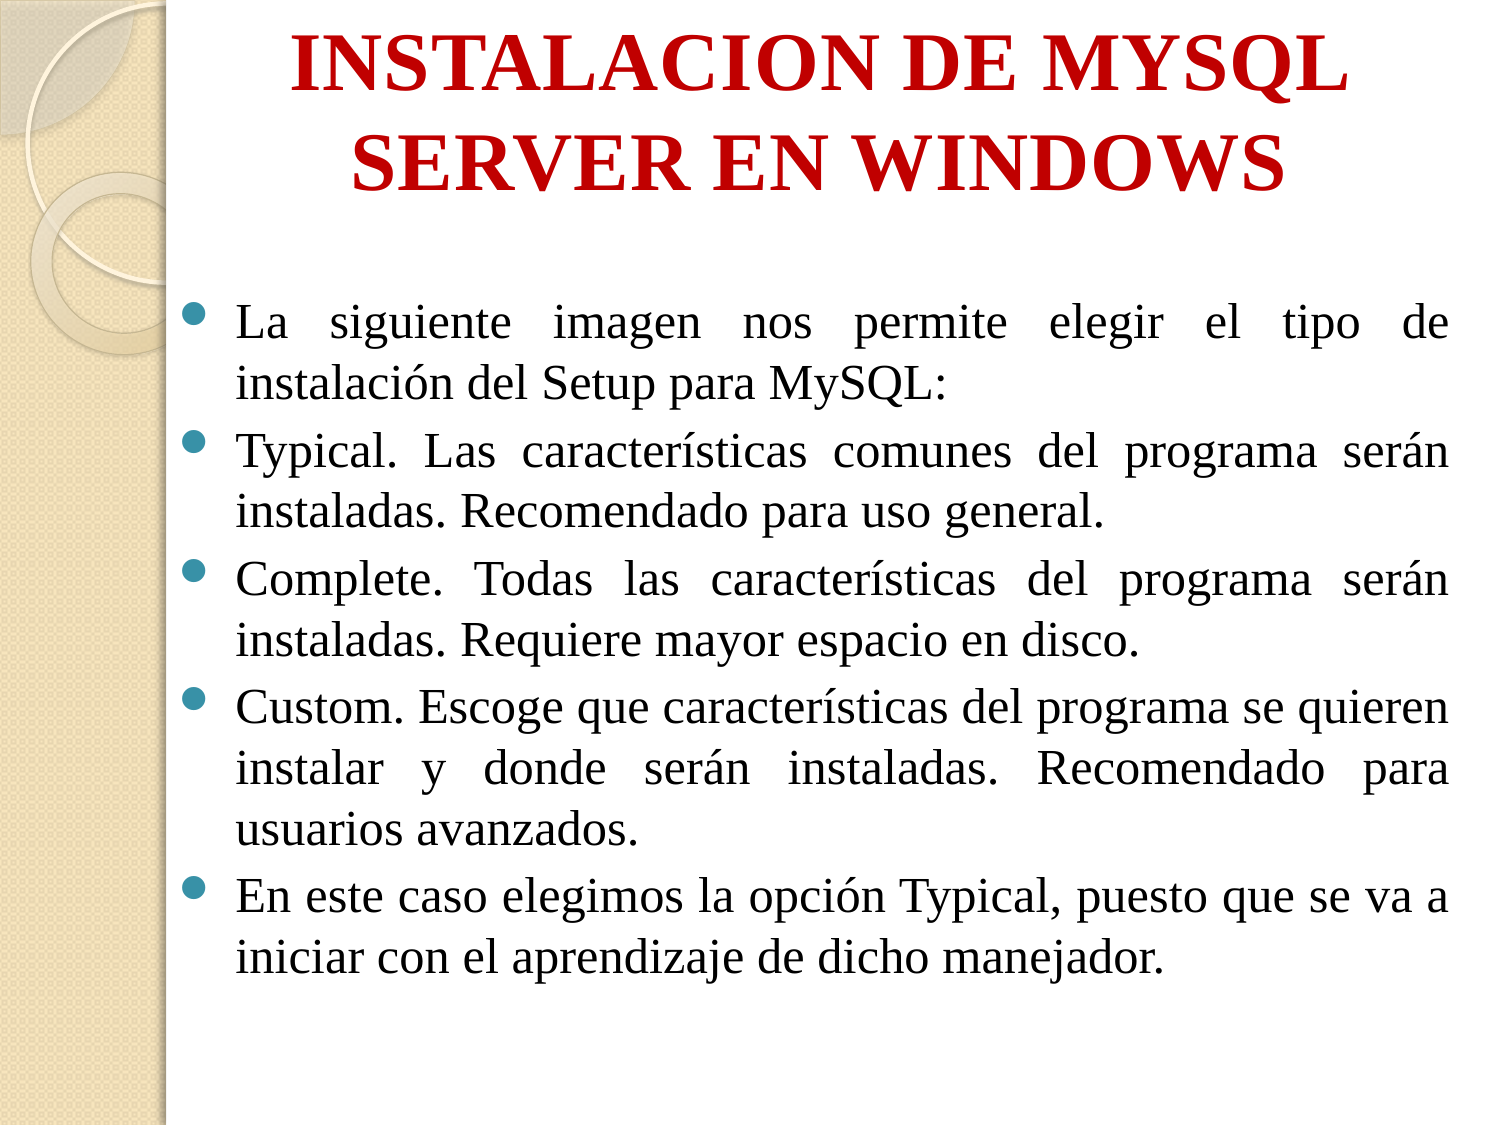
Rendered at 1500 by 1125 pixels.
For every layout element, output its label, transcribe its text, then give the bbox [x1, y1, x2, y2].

text_box INSTALACION DE MYSQL SERVER EN WINDOWS [165, 0, 1474, 215]
list La siguiente imagen nos permite elegir el tipo de instalación del Setup para MySQL: Typical. Las características comunes del programa serán instaladas. Recomendado para uso general. Complete. Todas las características del programa serán instaladas. Requiere mayor espacio en disco. Custom. Escoge que características del programa se quieren instalar y donde serán instaladas. Recomendado para usuarios avanzados. En este caso elegimos la opción Typical, puesto que se va a iniciar con el aprendizaje de dicho manejador. [164, 281, 1466, 1008]
